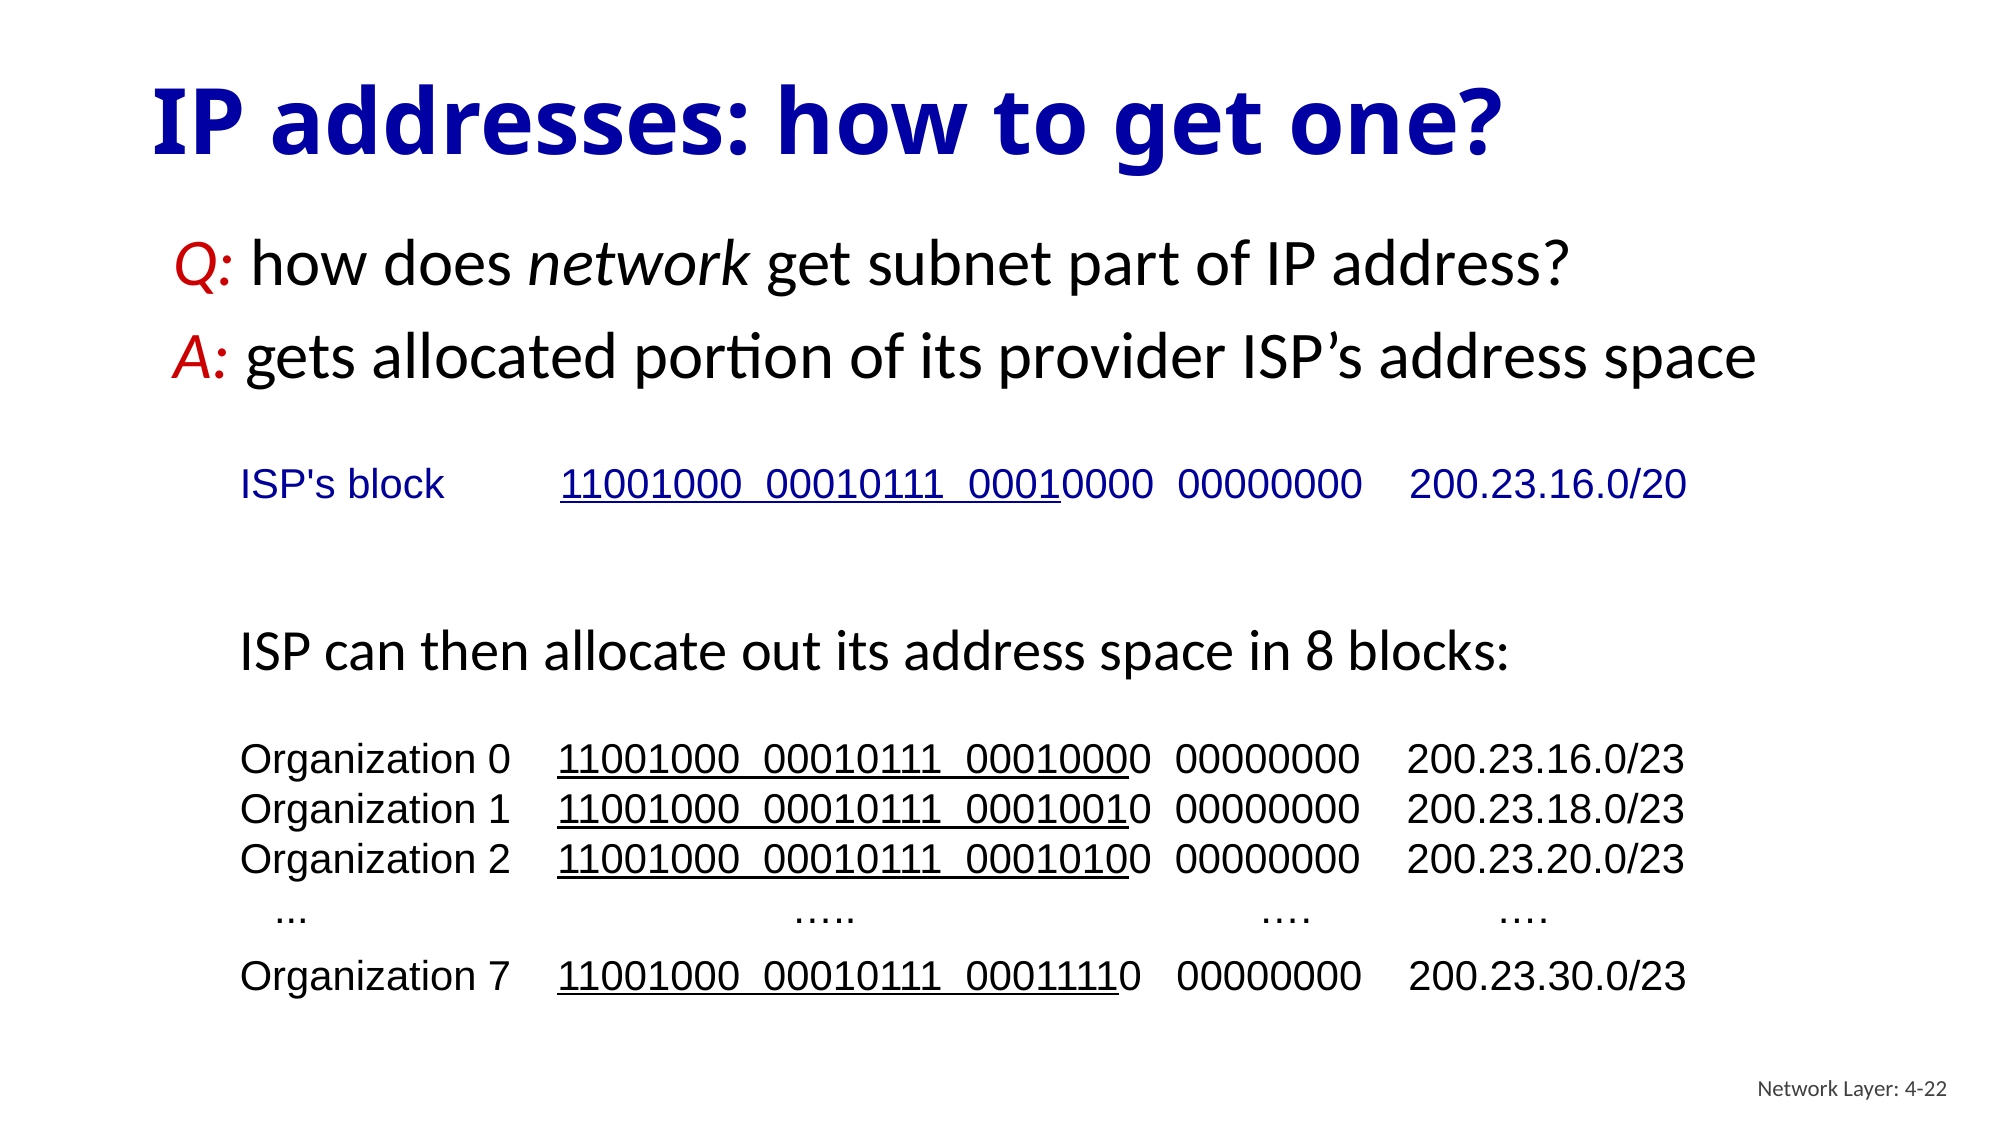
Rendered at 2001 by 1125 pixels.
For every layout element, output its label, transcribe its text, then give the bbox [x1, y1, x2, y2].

text_box ISP's block 11001000 00010111 00010000 00000000 200.23.16.0/20 [225, 449, 1901, 604]
text_box Q: how does network get subnet part of IP address? A: gets allocated portion of its provider ISP’s address space [137, 220, 2000, 518]
slide_number Network Layer: 4-22 [1512, 1056, 1963, 1117]
text_box ISP can then allocate out its address space in 8 blocks: Organization 0 11001000 00010111 00010000 00000000 200.23.16.0/23 Organization 1 11001000 00010111 00010010 00000000 200.23.18.0/23 Organization 2 11001000 00010111 00010100 00000000 200.23.20.0/23 ... ….. …. …. Organization 7 11001000 00010111 00011110 00000000 200.23.30.0/23 [225, 604, 1901, 1060]
title IP addresses: how to get one? [137, 51, 1863, 198]
